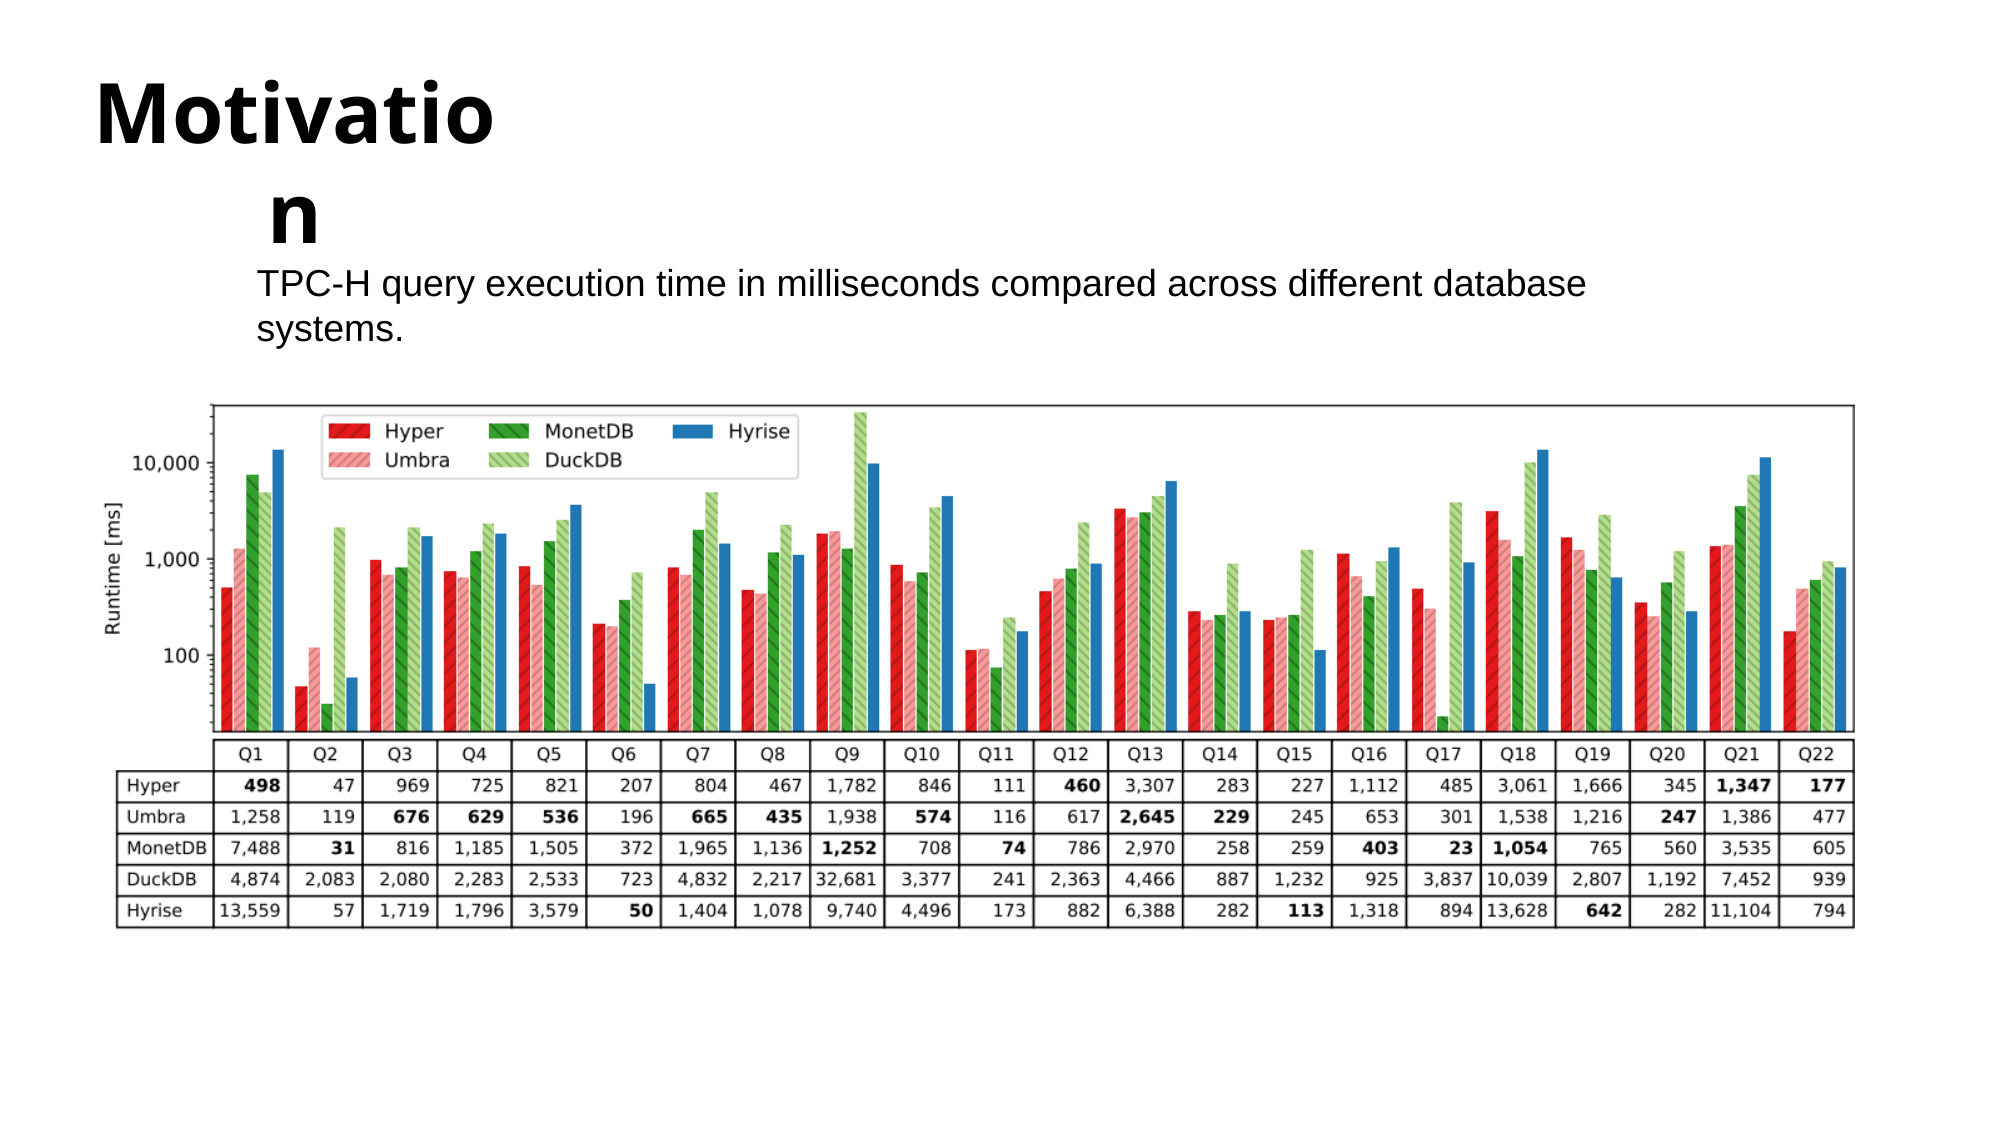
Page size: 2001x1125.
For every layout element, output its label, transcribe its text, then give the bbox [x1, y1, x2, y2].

text_box TPC-H query execution time in milliseconds compared across different database systems. [241, 251, 1758, 357]
picture [55, 371, 1895, 948]
text_box Motivation [55, 52, 535, 268]
